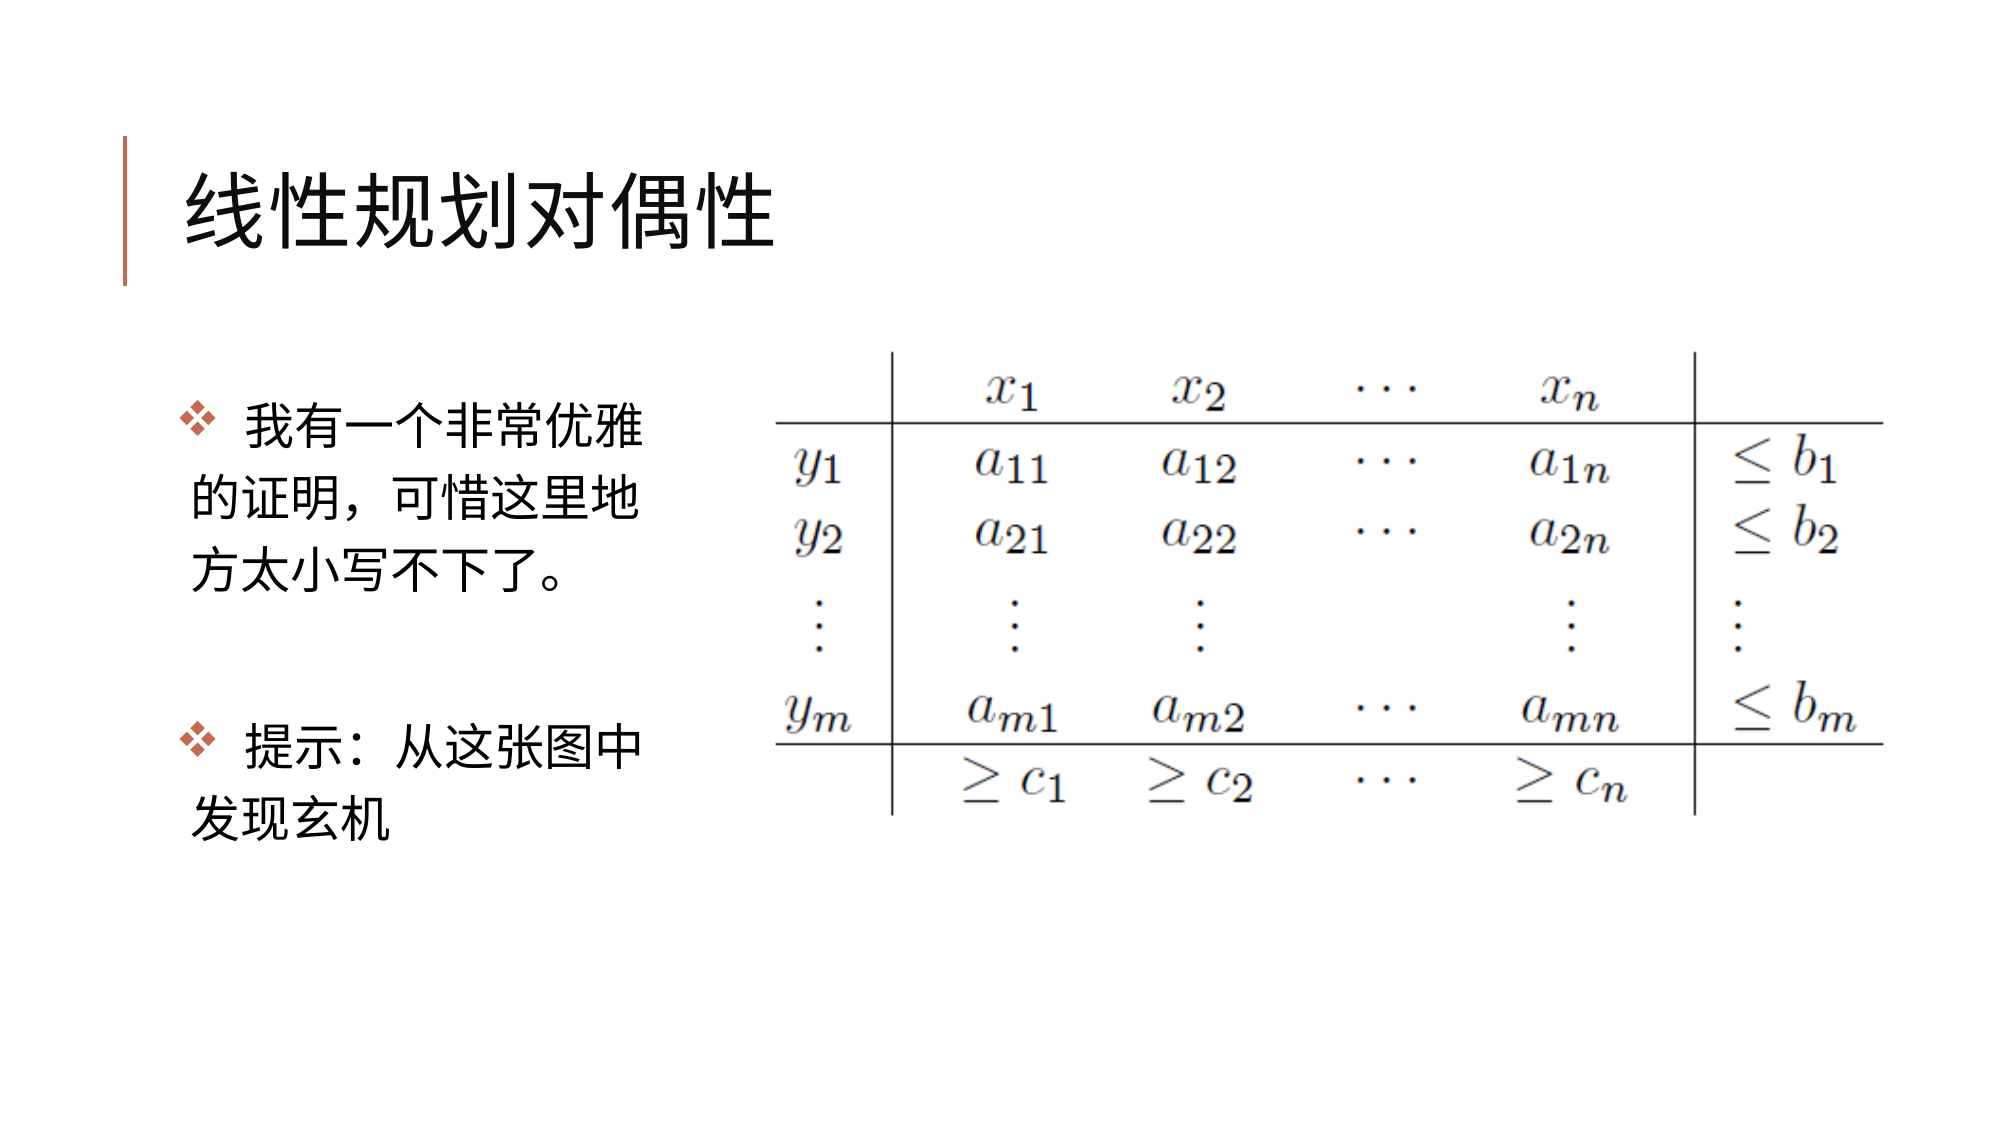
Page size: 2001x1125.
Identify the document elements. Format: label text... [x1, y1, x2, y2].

title 线性规划对偶性 [168, 96, 958, 342]
picture [763, 341, 1897, 831]
list 我有一个非常优雅的证明，可惜这里地方太小写不下了。 提示：从这张图中发现玄机 [168, 375, 682, 1020]
